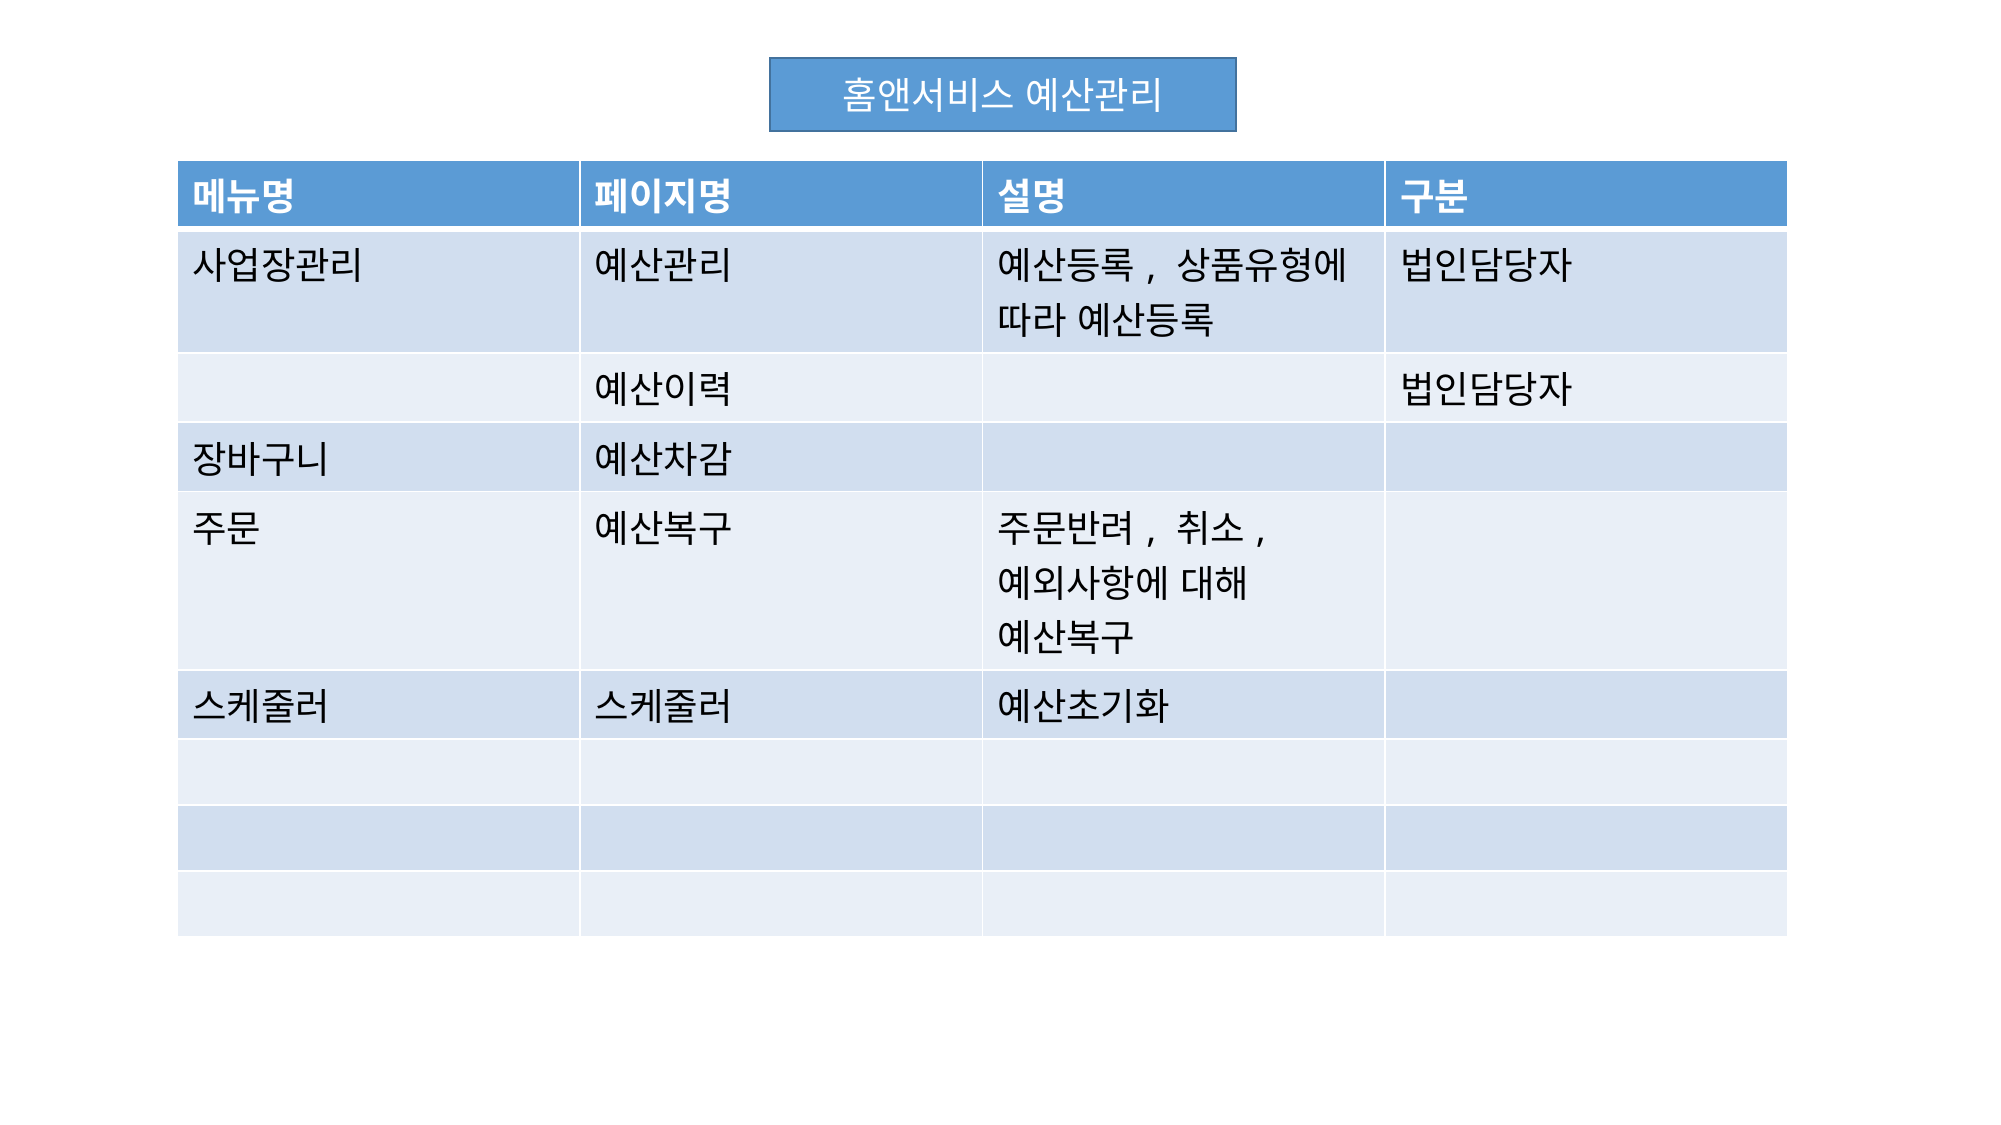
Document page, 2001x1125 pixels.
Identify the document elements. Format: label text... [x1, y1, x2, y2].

table_cell [178, 354, 579, 421]
table_cell 장바구니 [178, 423, 579, 491]
table_cell 사업장관리 [178, 232, 579, 352]
table_cell [581, 740, 982, 804]
table_cell [983, 423, 1384, 491]
table_cell [178, 740, 579, 804]
table_cell [983, 872, 1384, 936]
table_cell 법인담당자 [1386, 232, 1787, 352]
table_cell [1386, 740, 1787, 804]
table_cell [983, 740, 1384, 804]
table_cell [581, 872, 982, 936]
table_cell 스케줄러 [178, 671, 579, 738]
table_cell [581, 806, 982, 870]
table_cell [983, 354, 1384, 421]
table_cell [178, 806, 579, 870]
table_cell [1386, 492, 1787, 669]
table_cell [178, 872, 579, 936]
table_cell 예산차감 [581, 423, 982, 491]
table_cell 예산복구 [581, 492, 982, 669]
table_cell [983, 806, 1384, 870]
table_cell 주문반려, 취소, 예외사항에 대해 예산복구 [983, 492, 1384, 669]
table_header 구분 [1386, 161, 1787, 226]
table_cell [1386, 872, 1787, 936]
table_header 페이지명 [581, 161, 982, 226]
table_cell 법인담당자 [1386, 354, 1787, 421]
table_cell 예산관리 [581, 232, 982, 352]
table_cell 예산초기화 [983, 671, 1384, 738]
table_cell [1386, 423, 1787, 491]
table_cell 주문 [178, 492, 579, 669]
table_cell [1386, 806, 1787, 870]
table_header 설명 [983, 161, 1384, 226]
text_box 홈앤서비스 예산관리 [769, 57, 1237, 132]
table_cell 스케줄러 [581, 671, 982, 738]
table_cell 예산등록, 상품유형에 따라 예산등록 [983, 232, 1384, 352]
table_cell 예산이력 [581, 354, 982, 421]
table_header 메뉴명 [178, 161, 579, 226]
table_cell [1386, 671, 1787, 738]
